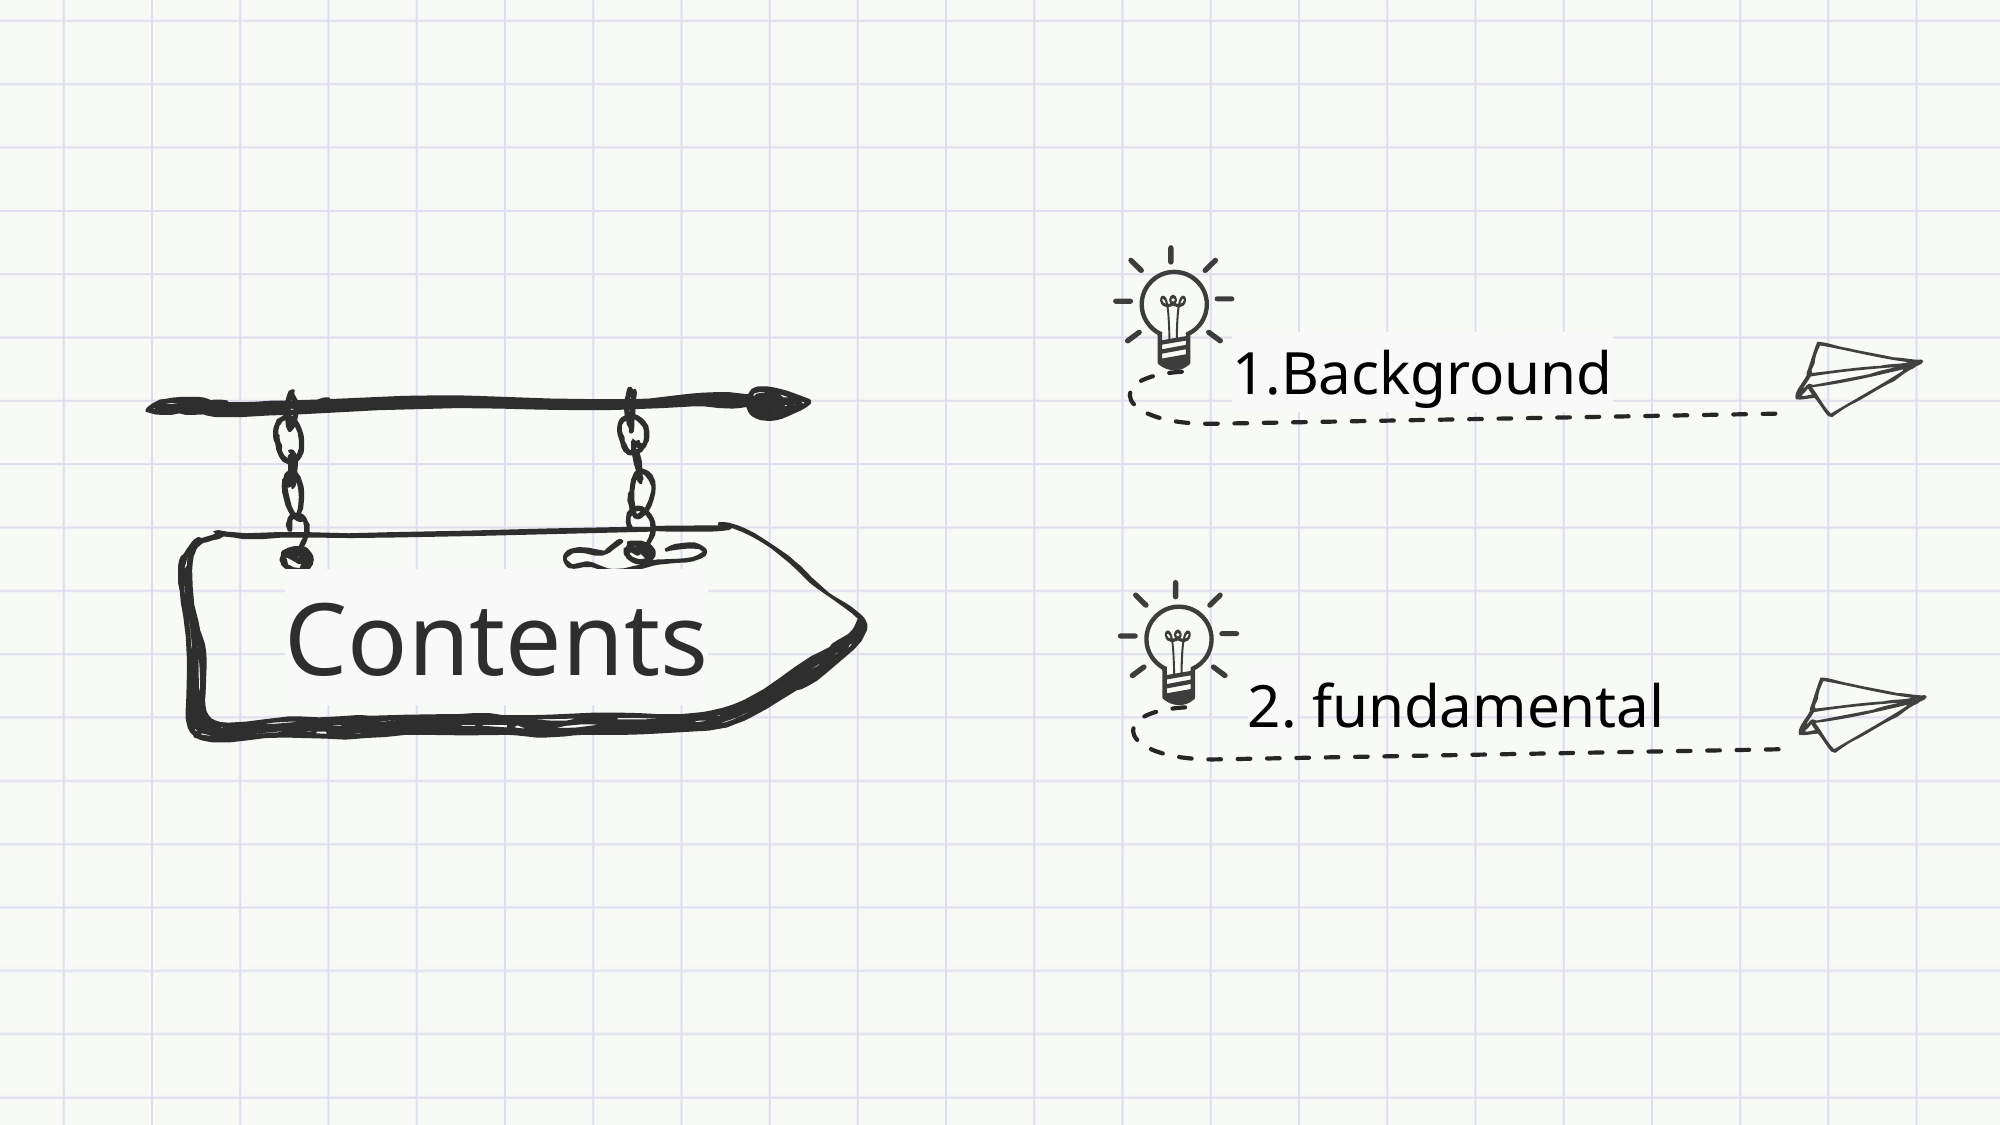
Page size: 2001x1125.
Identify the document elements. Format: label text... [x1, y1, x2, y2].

text_box 2. fundamental [1233, 661, 1748, 747]
text_box [1795, 341, 1924, 418]
text_box 1.Background [1217, 328, 1732, 414]
text_box [145, 386, 812, 743]
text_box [1113, 245, 1235, 371]
text_box [863, 616, 868, 639]
text_box [1132, 706, 1787, 761]
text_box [1117, 579, 1240, 706]
text_box [1798, 677, 1927, 753]
text_box [1128, 371, 1783, 425]
text_box Contents [269, 568, 863, 703]
